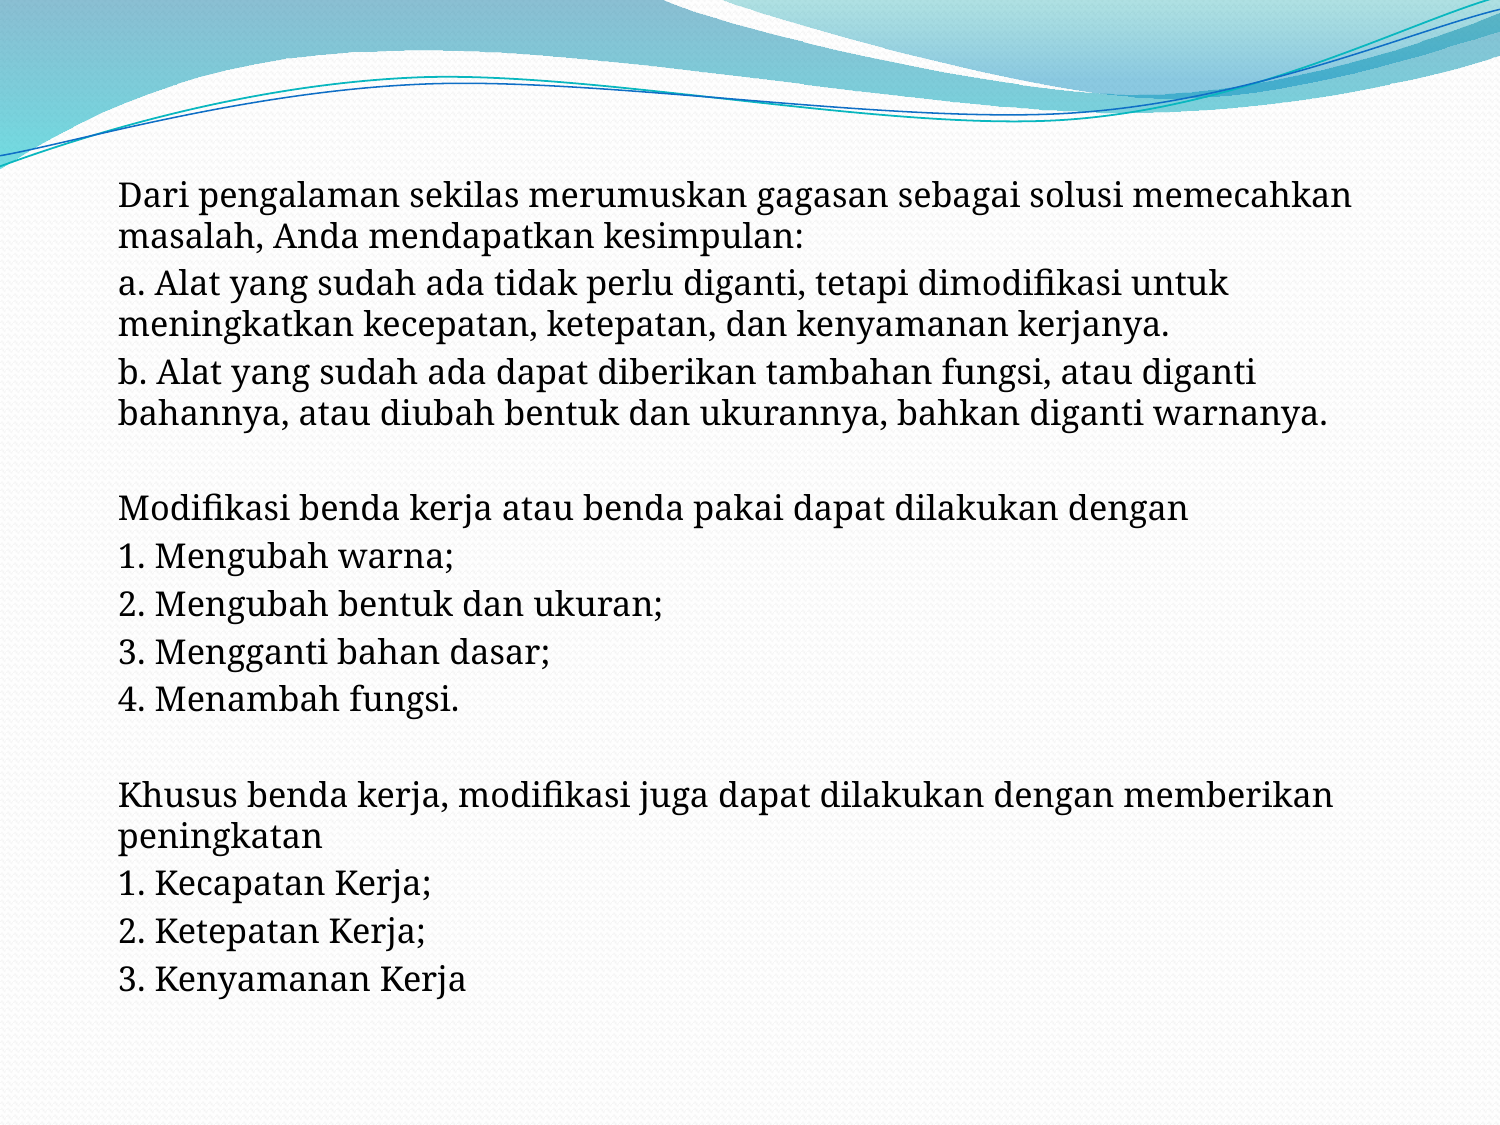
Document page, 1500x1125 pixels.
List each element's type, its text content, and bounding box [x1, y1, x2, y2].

list Dari pengalaman sekilas merumuskan gagasan sebagai solusi memecahkan masalah, Anda mendapatkan kesimpulan: a. Alat yang sudah ada tidak perlu diganti, tetapi dimodifikasi untuk meningkatkan kecepatan, ketepatan, dan kenyamanan kerjanya. b. Alat yang sudah ada dapat diberikan tambahan fungsi, atau diganti bahannya, atau diubah bentuk dan ukurannya, bahkan diganti warnanya. Modifikasi benda kerja atau benda pakai dapat dilakukan dengan 1. Mengubah warna; 2. Mengubah bentuk dan ukuran; 3. Mengganti bahan dasar; 4. Menambah fungsi. Khusus benda kerja, modifikasi juga dapat dilakukan dengan memberikan peningkatan 1. Kecapatan Kerja; 2. Ketepatan Kerja; 3. Kenyamanan Kerja [103, 165, 1397, 1014]
